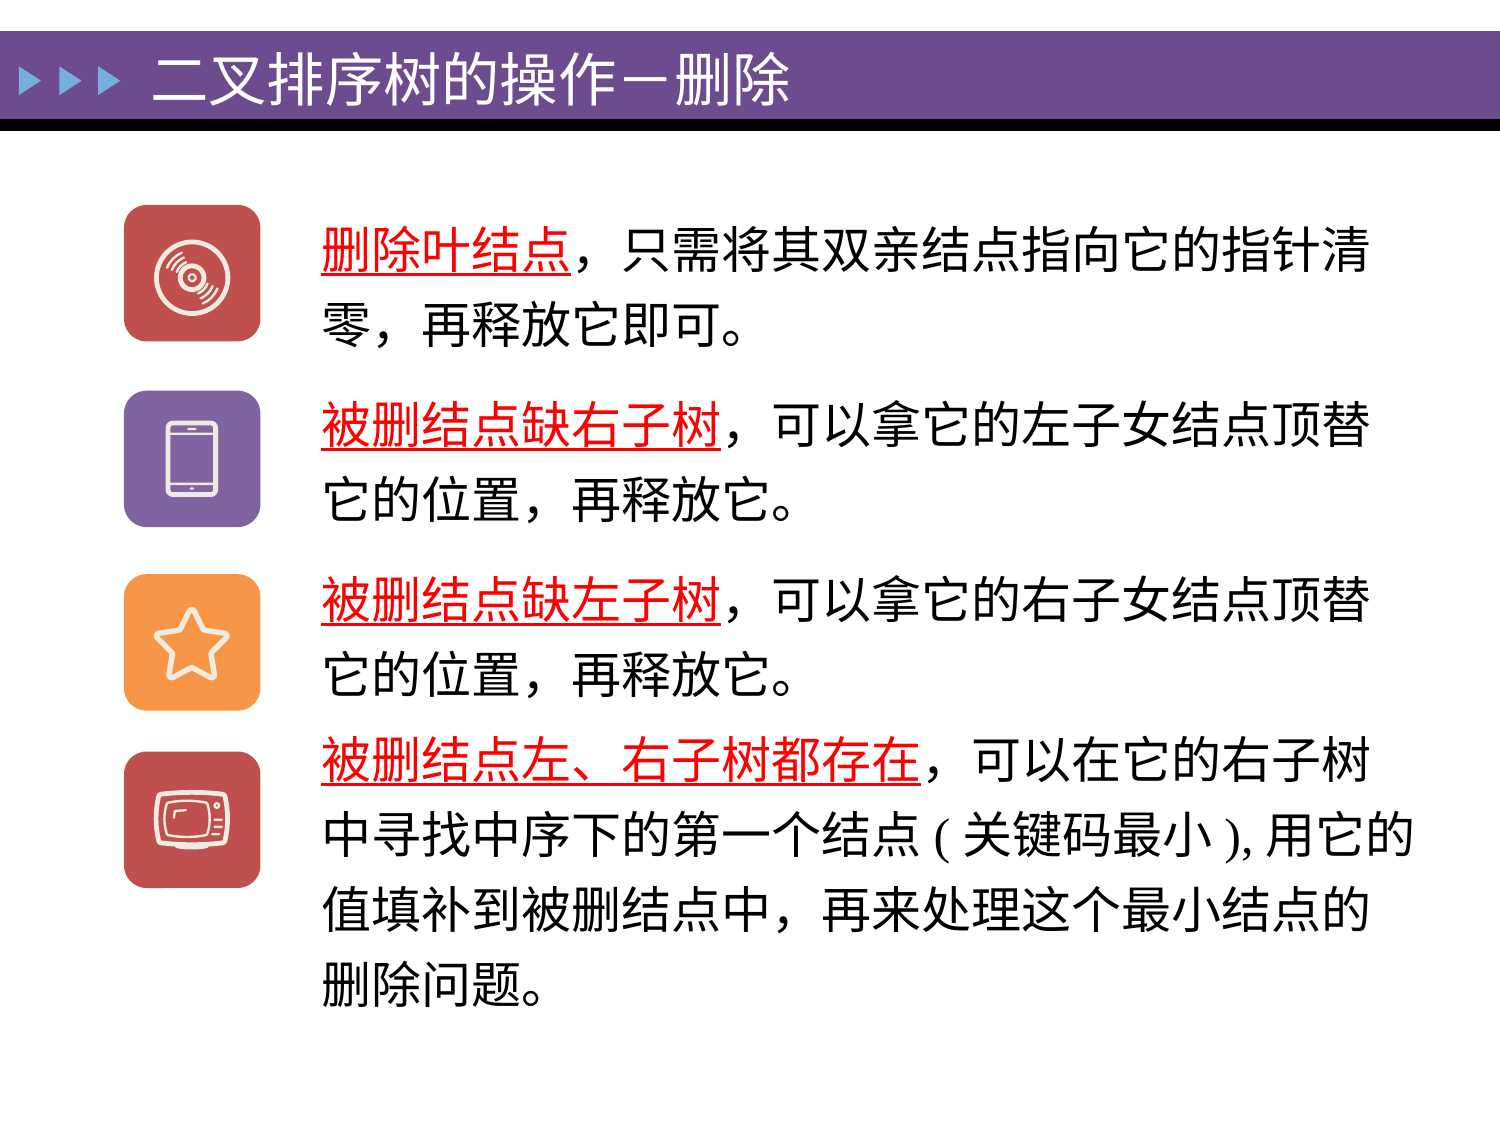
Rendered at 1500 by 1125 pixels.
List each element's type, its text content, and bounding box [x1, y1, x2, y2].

text_box 二叉排序树的操作－删除 [135, 36, 1187, 121]
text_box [123, 573, 261, 711]
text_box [123, 751, 261, 889]
text_box 删除叶结点，只需将其双亲结点指向它的指针清零，再释放它即可。 被删结点缺右子树，可以拿它的左子女结点顶替它的位置，再释放它。 被删结点缺左子树，可以拿它的右子女结点顶替它的位置，再释放它。 被删结点左、右子树都存在，可以在它的右子树中寻找中序下的第一个结点(关键码最小),用它的值填补到被删结点中，再来处理这个最小结点的删除问题。 [306, 196, 1436, 1022]
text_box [123, 390, 261, 528]
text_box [123, 204, 261, 342]
